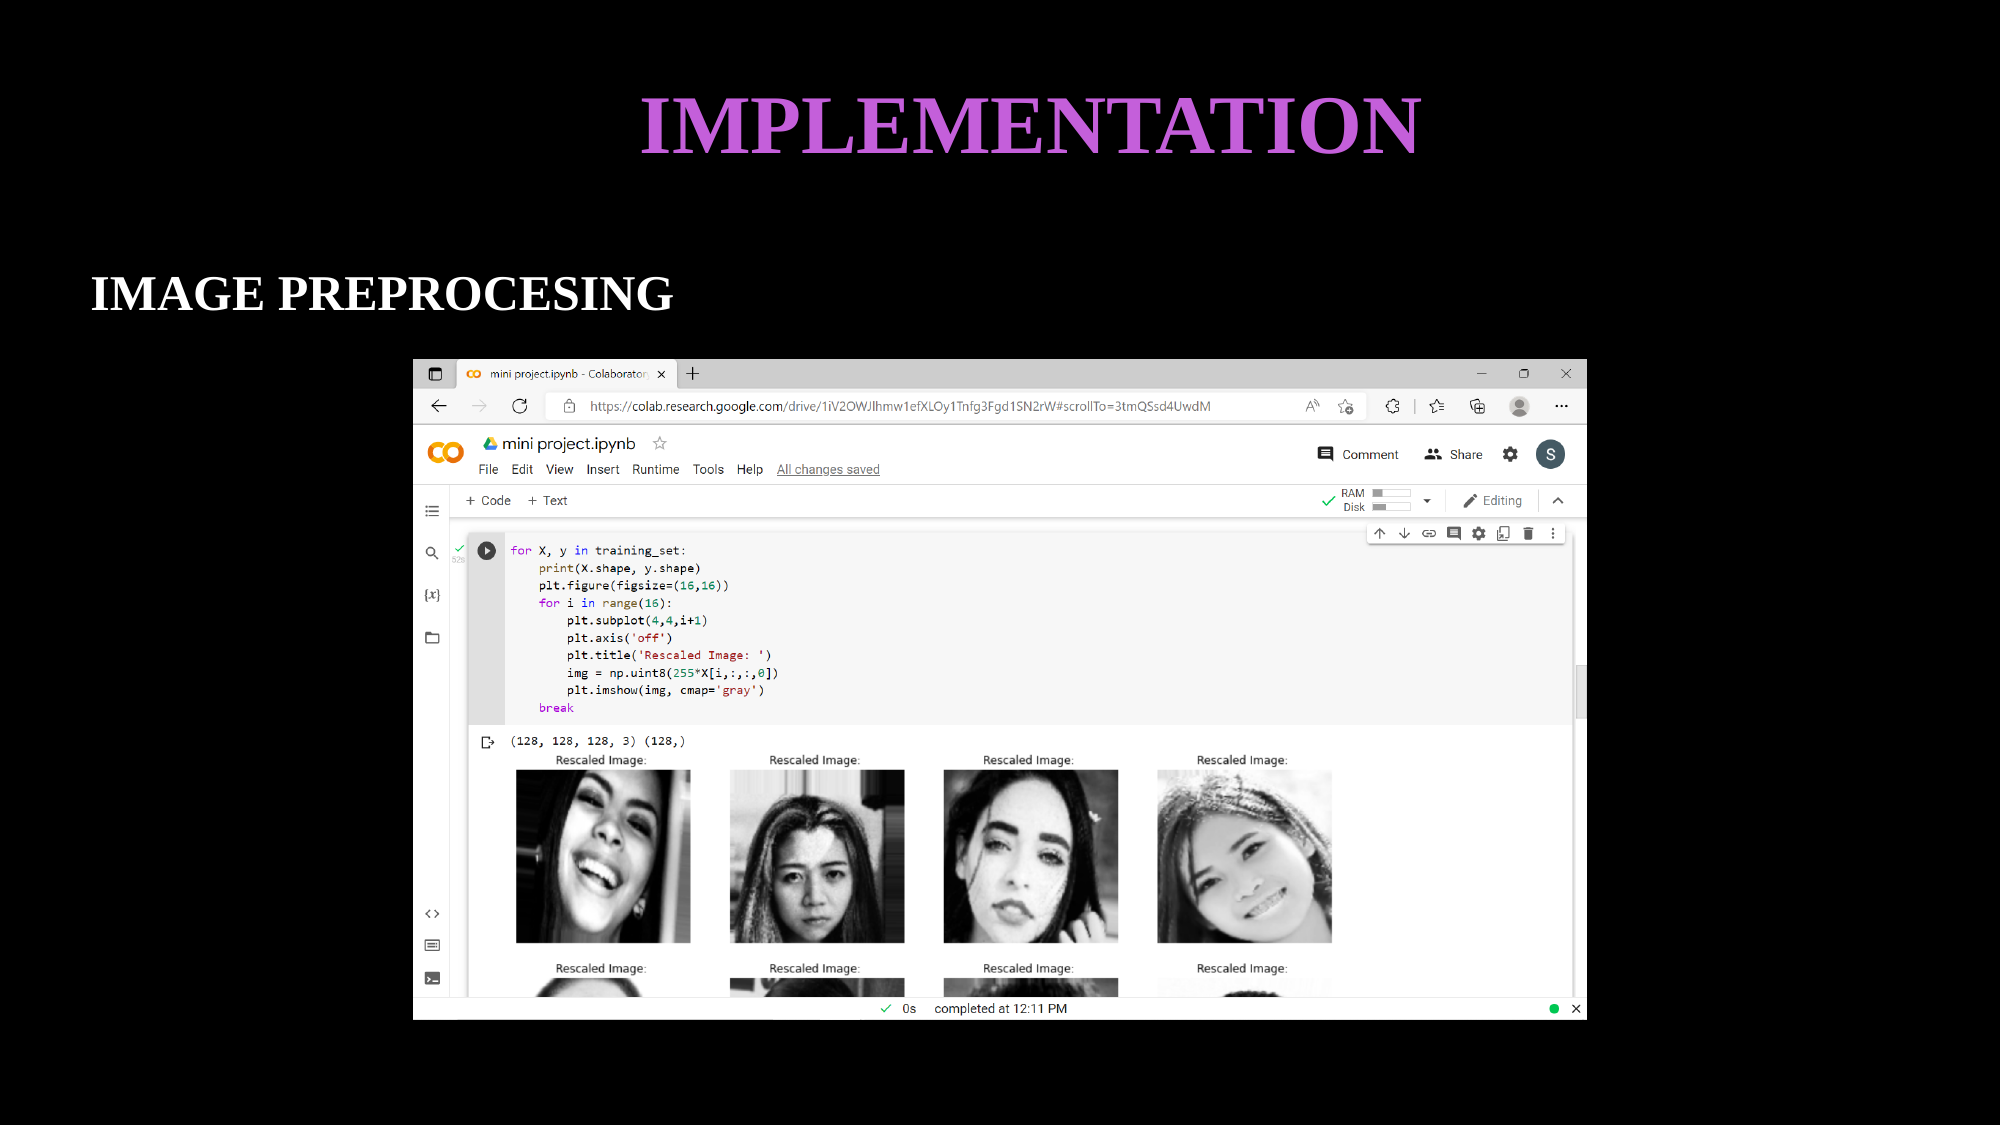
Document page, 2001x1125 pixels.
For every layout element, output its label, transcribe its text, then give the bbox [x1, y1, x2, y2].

title implementation [0, 0, 2000, 254]
text_box IMAGE PREPROCESING [75, 253, 789, 388]
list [412, 359, 1588, 1021]
